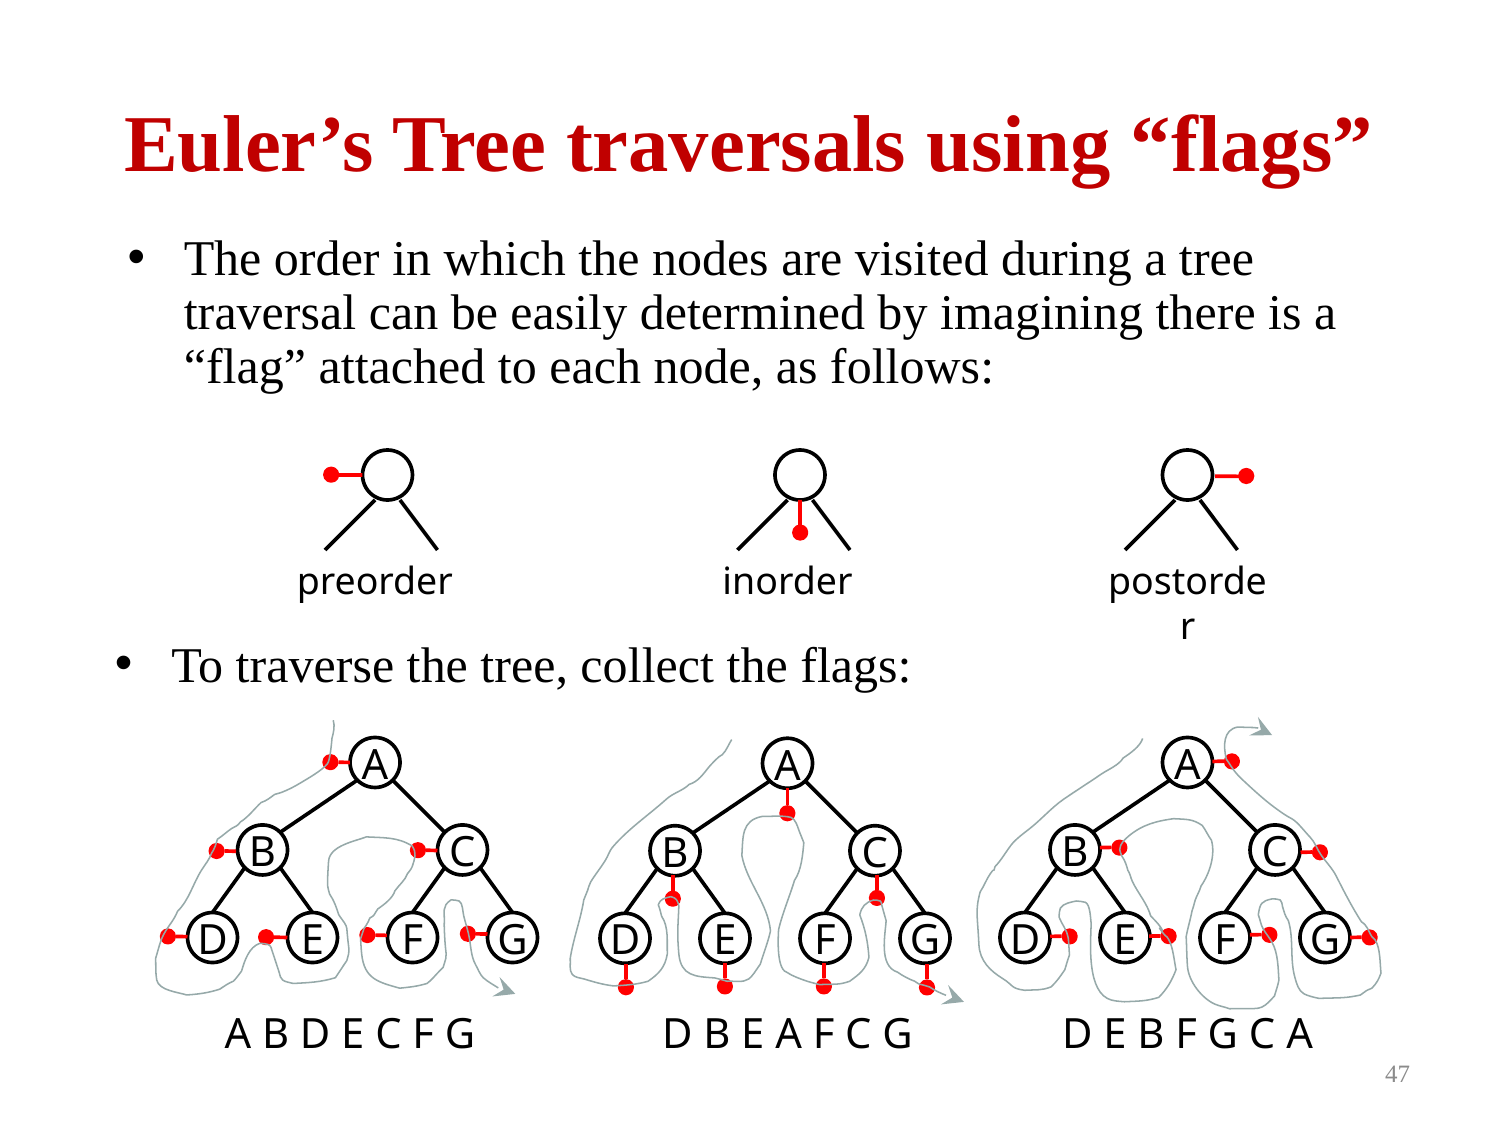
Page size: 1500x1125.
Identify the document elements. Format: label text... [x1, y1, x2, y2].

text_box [1087, 449, 1288, 611]
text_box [568, 739, 969, 1066]
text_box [149, 719, 551, 1066]
title Euler’s Tree traversals using “flags” [75, 45, 1425, 233]
list To traverse the tree, collect the flags: [99, 624, 1388, 713]
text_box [687, 449, 888, 611]
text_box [274, 449, 476, 611]
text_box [974, 726, 1388, 1066]
list The order in which the nodes are visited during a tree traversal can be easily determined by imagining there is a “flag” attached to each node, as follows: [112, 224, 1388, 413]
slide_number 47 [1074, 1042, 1425, 1103]
